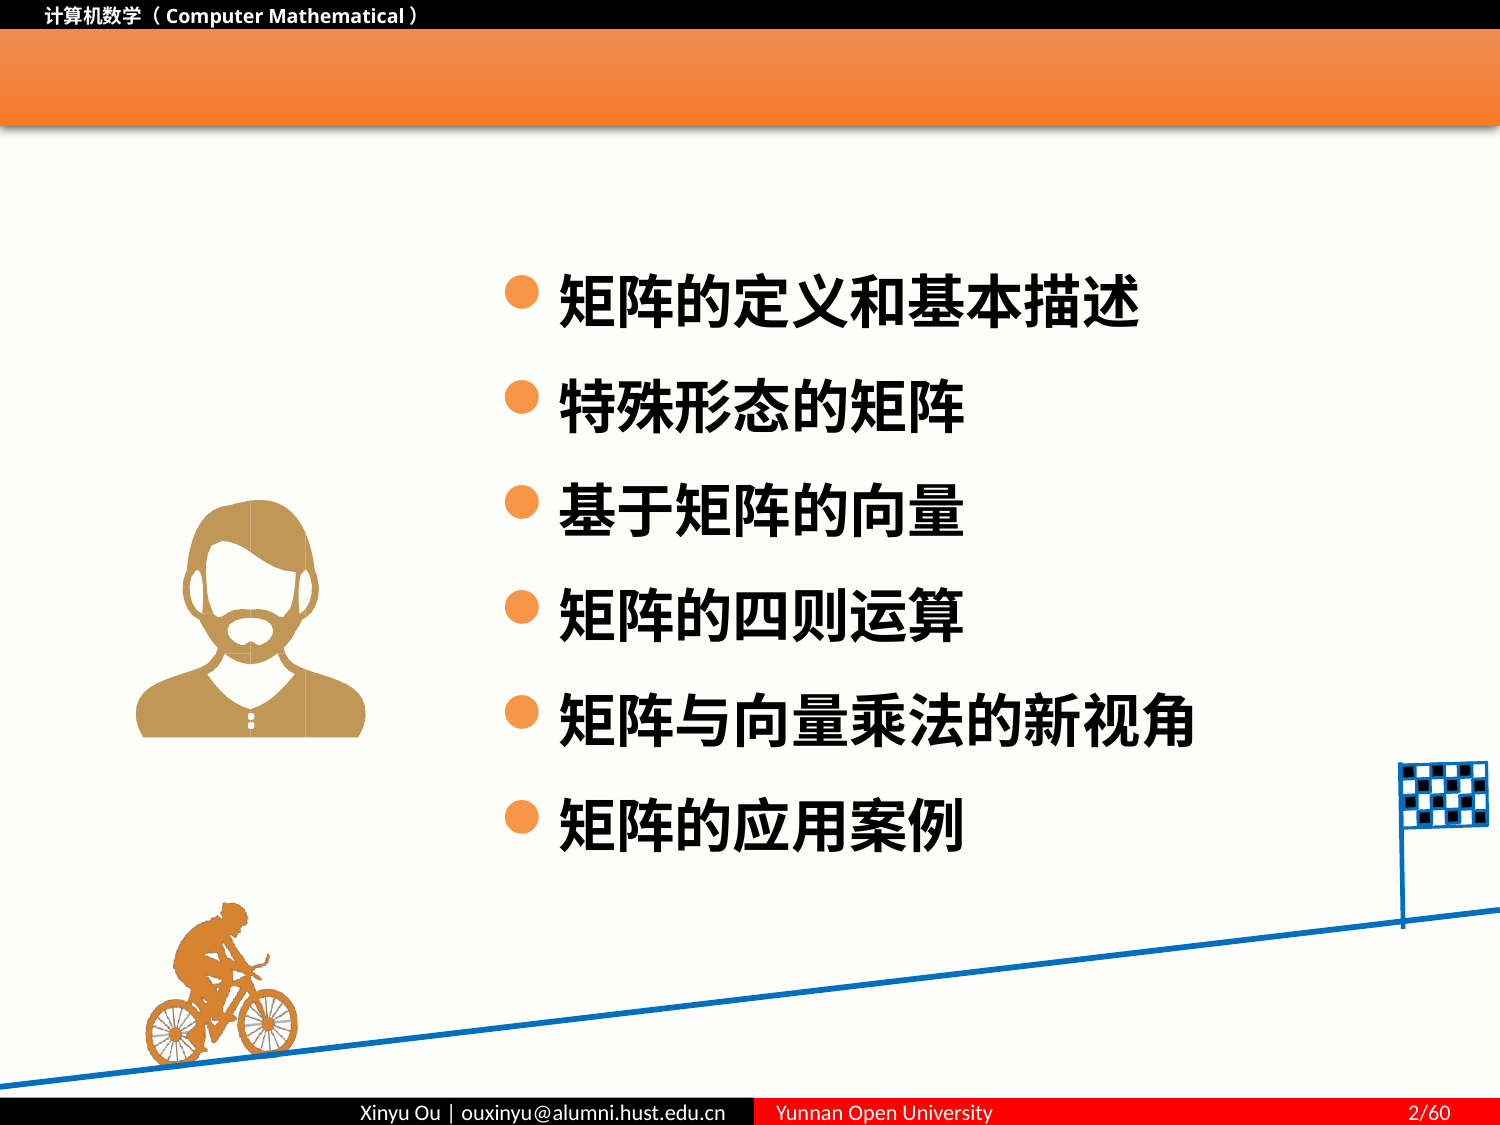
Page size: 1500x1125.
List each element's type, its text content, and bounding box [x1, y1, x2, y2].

picture [135, 895, 300, 1067]
list 矩阵的定义和基本描述 特殊形态的矩阵 基于矩阵的向量 矩阵的四则运算 矩阵与向量乘法的新视角 矩阵的应用案例 [500, 229, 1238, 864]
picture [159, 1055, 300, 1072]
